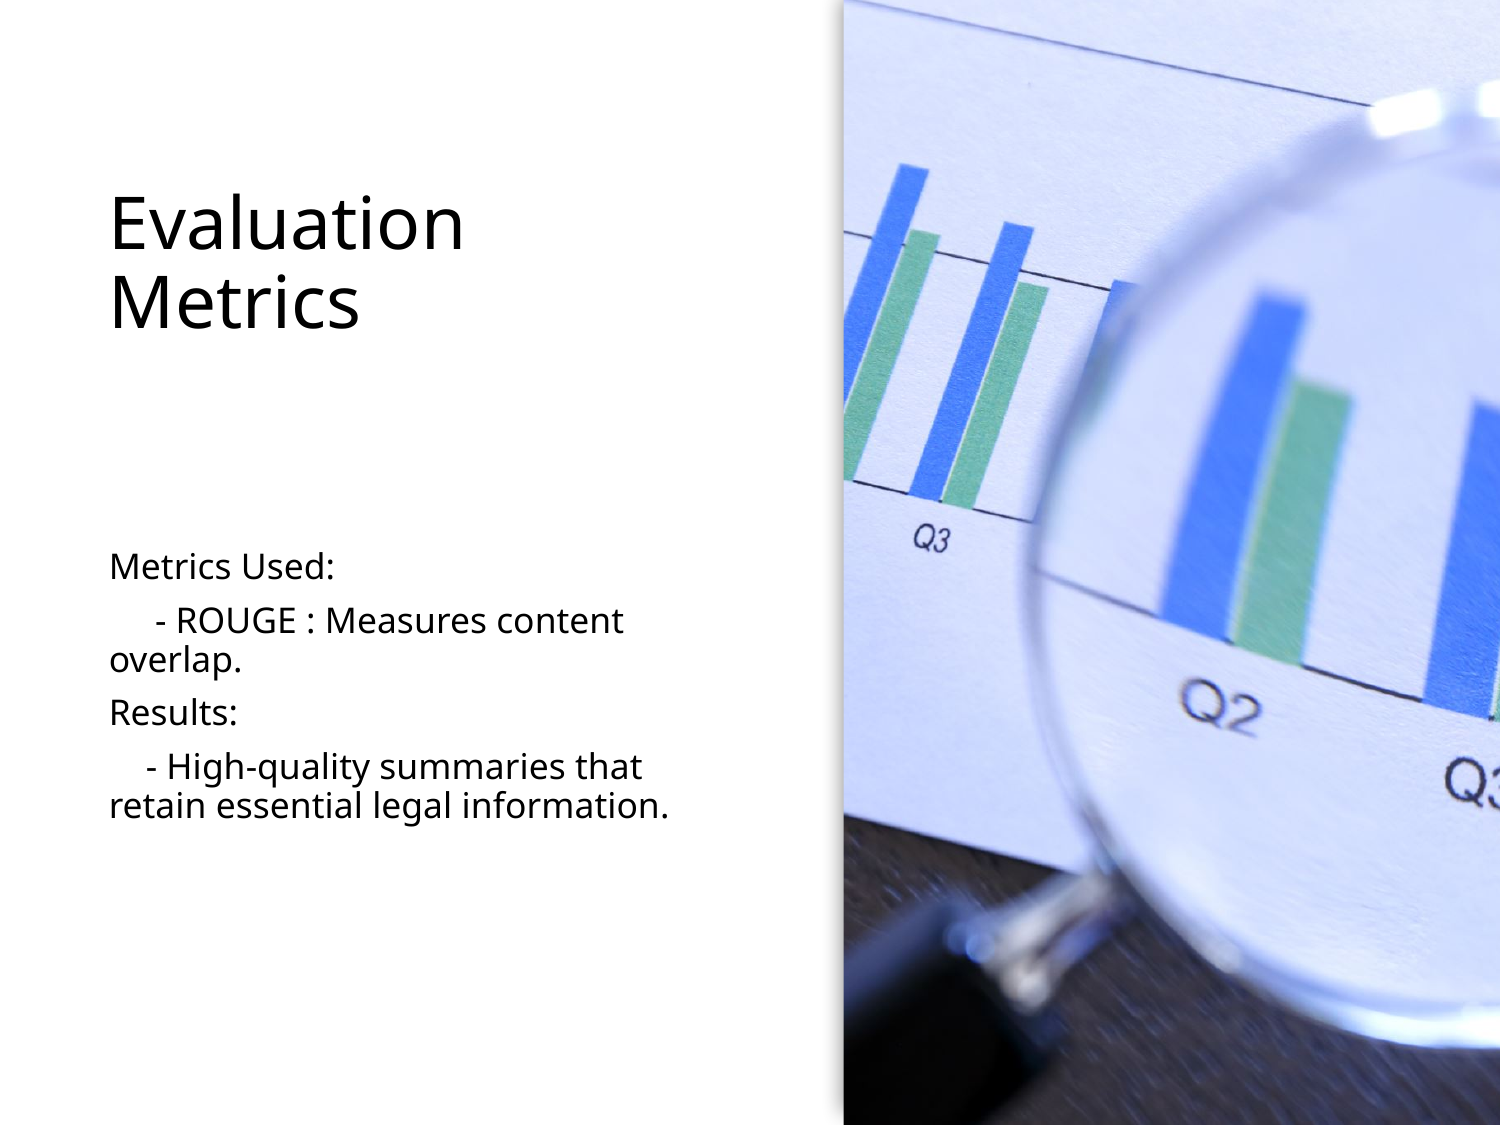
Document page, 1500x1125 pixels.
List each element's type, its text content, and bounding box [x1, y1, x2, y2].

text_box [0, 0, 843, 1125]
list Metrics Used: - ROUGE : Measures content overlap. Results: - High-quality summaries that retain essential legal information. [93, 405, 750, 1024]
title Evaluation Metrics [93, 125, 750, 405]
picture [843, 0, 1500, 1125]
